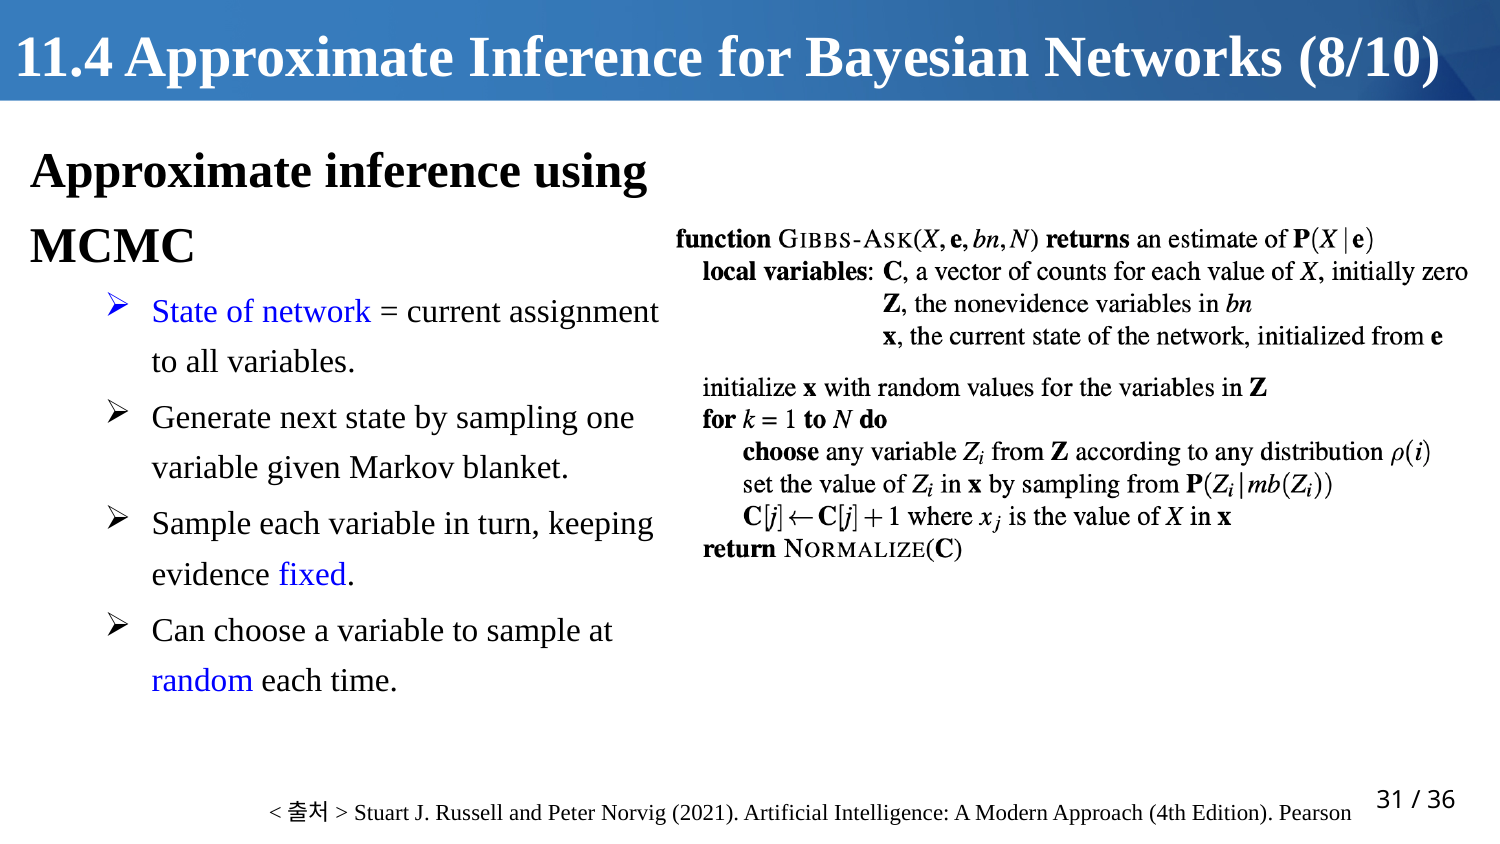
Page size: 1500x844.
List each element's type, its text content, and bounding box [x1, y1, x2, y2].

text_box <출처> Stuart J. Russell and Peter Norvig (2021). Artificial Intelligence: A Modern Approach (4th Edition). Pearson [254, 790, 1418, 833]
picture [0, 0, 1500, 103]
picture [664, 214, 1486, 576]
title 11.4 Approximate Inference for Bayesian Networks (8/10) [0, 10, 1471, 95]
text_box Approximate inference using MCMC State of network = current assignment to all variables. Generate next state by sampling one variable given Markov blanket. Sample each variable in turn, keeping evidence fixed. Can choose a variable to sample at random each time. [14, 114, 680, 743]
